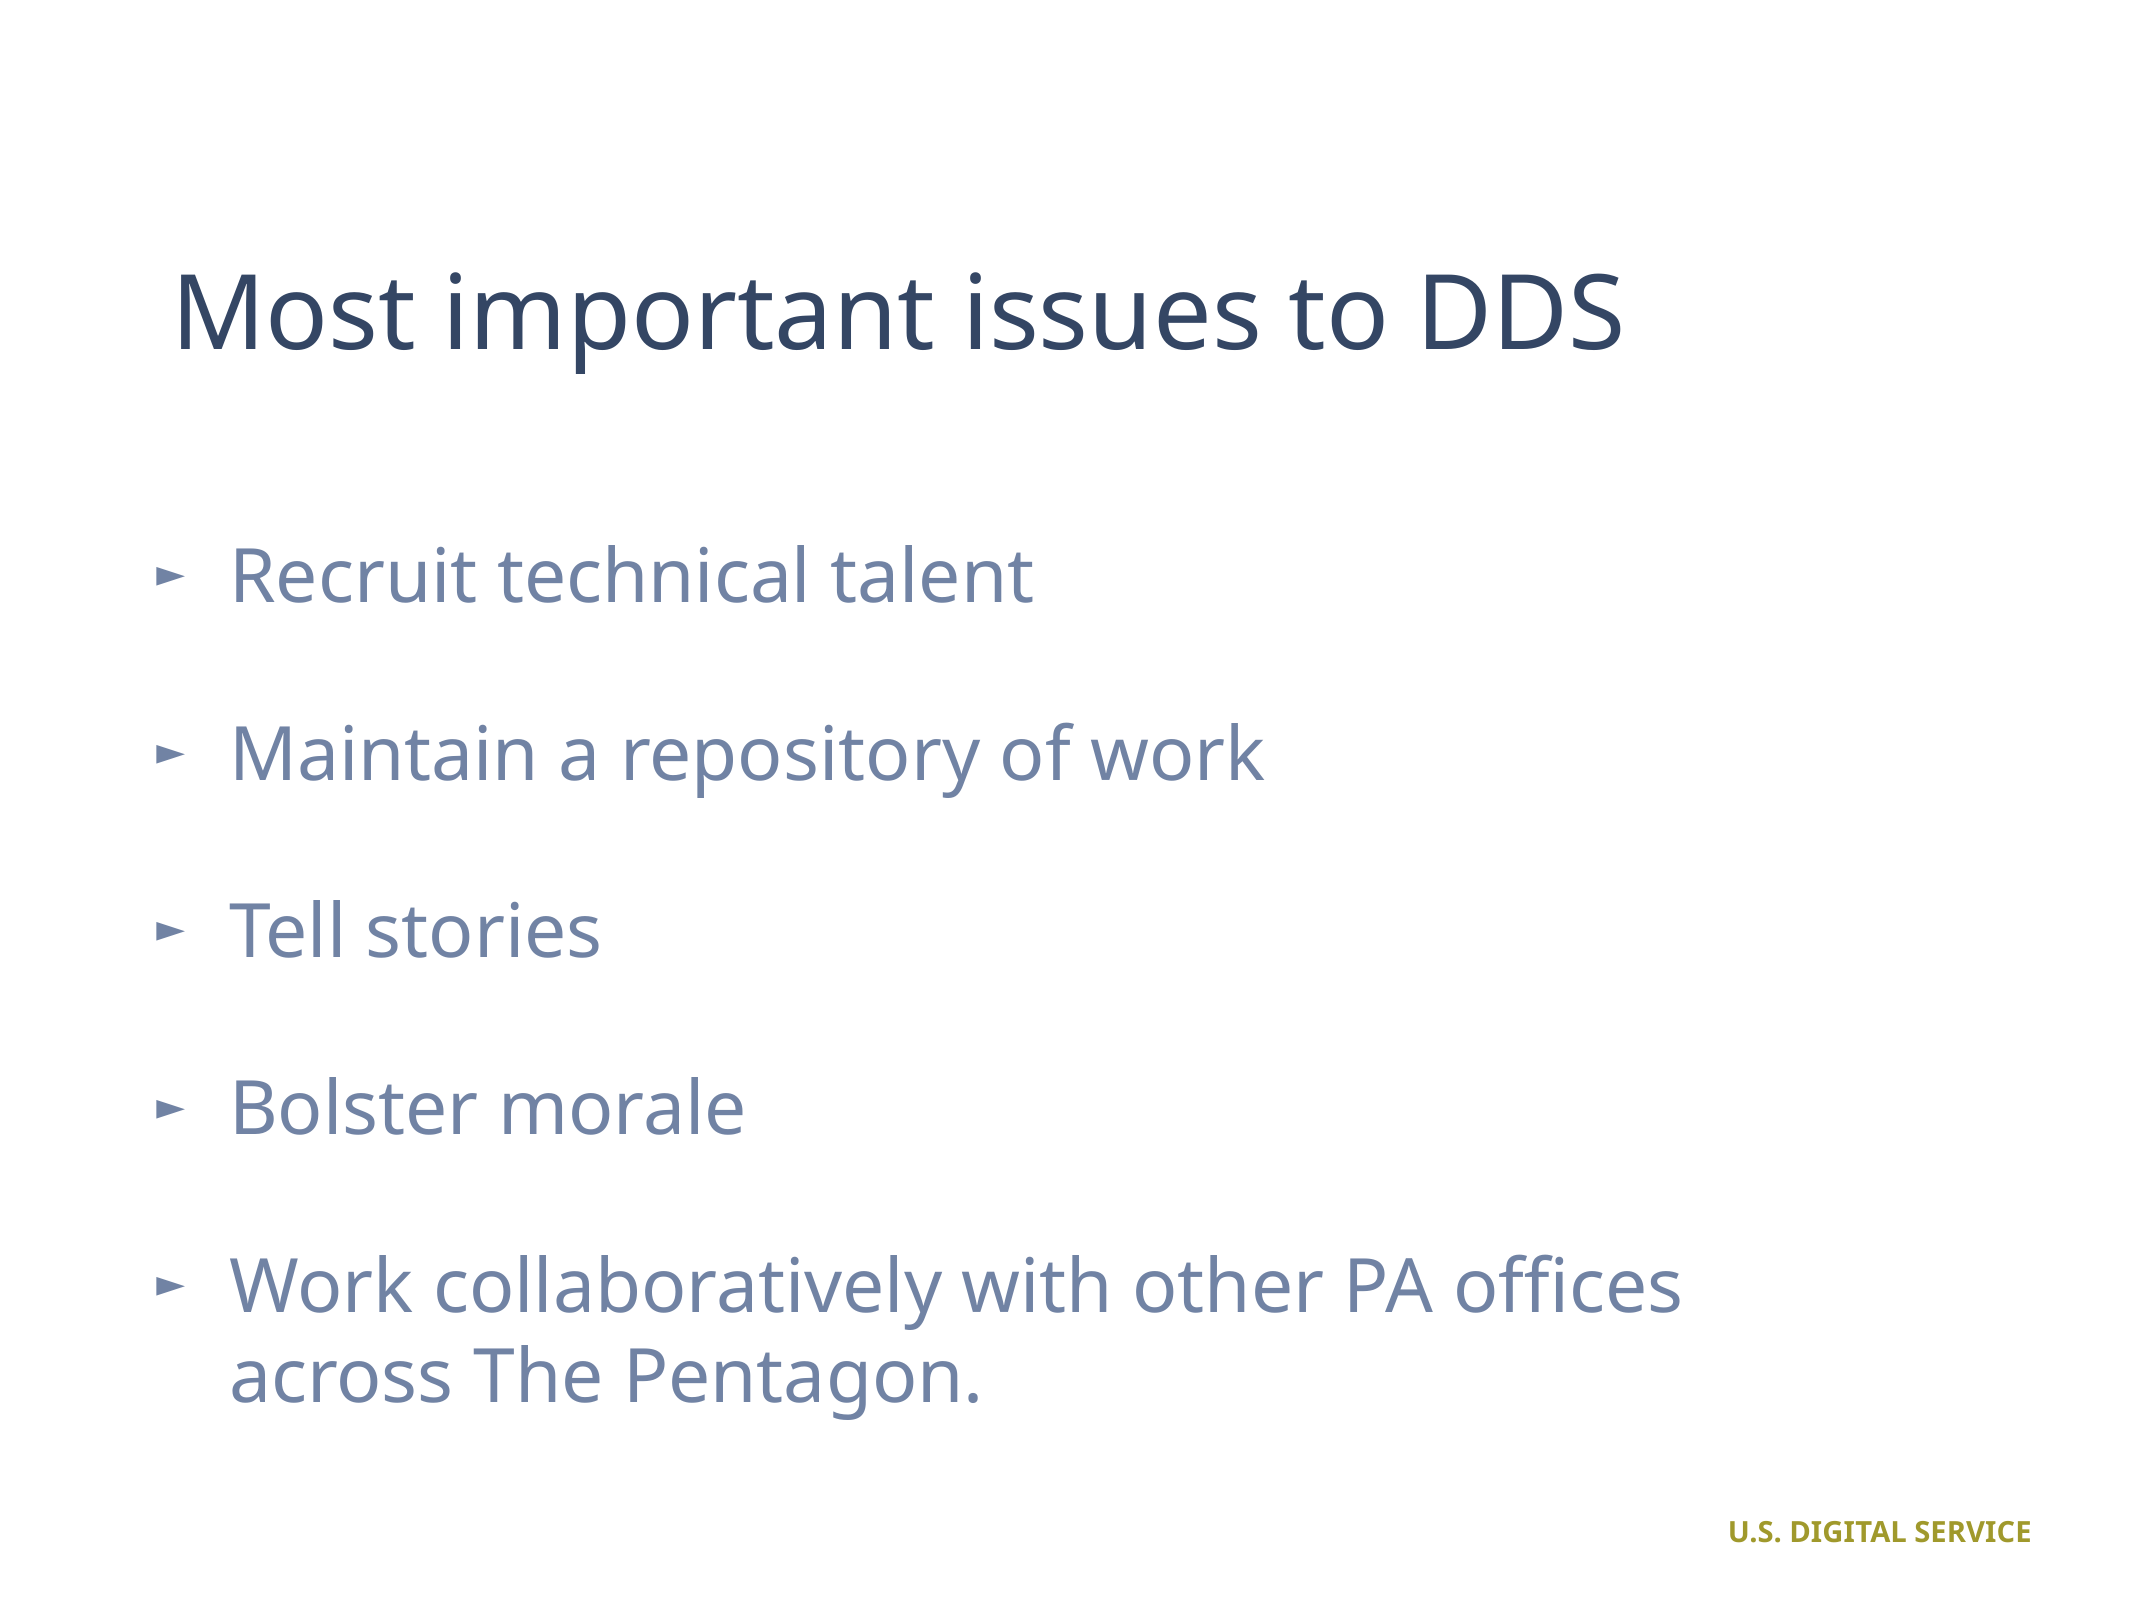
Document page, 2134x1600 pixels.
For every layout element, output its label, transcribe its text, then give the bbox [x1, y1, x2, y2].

title Most important issues to DDS [156, 238, 1794, 505]
list Recruit technical talent Maintain a repository of work Tell stories Bolster morale Work collaboratively with other PA offices across The Pentagon. [155, 526, 1794, 1443]
